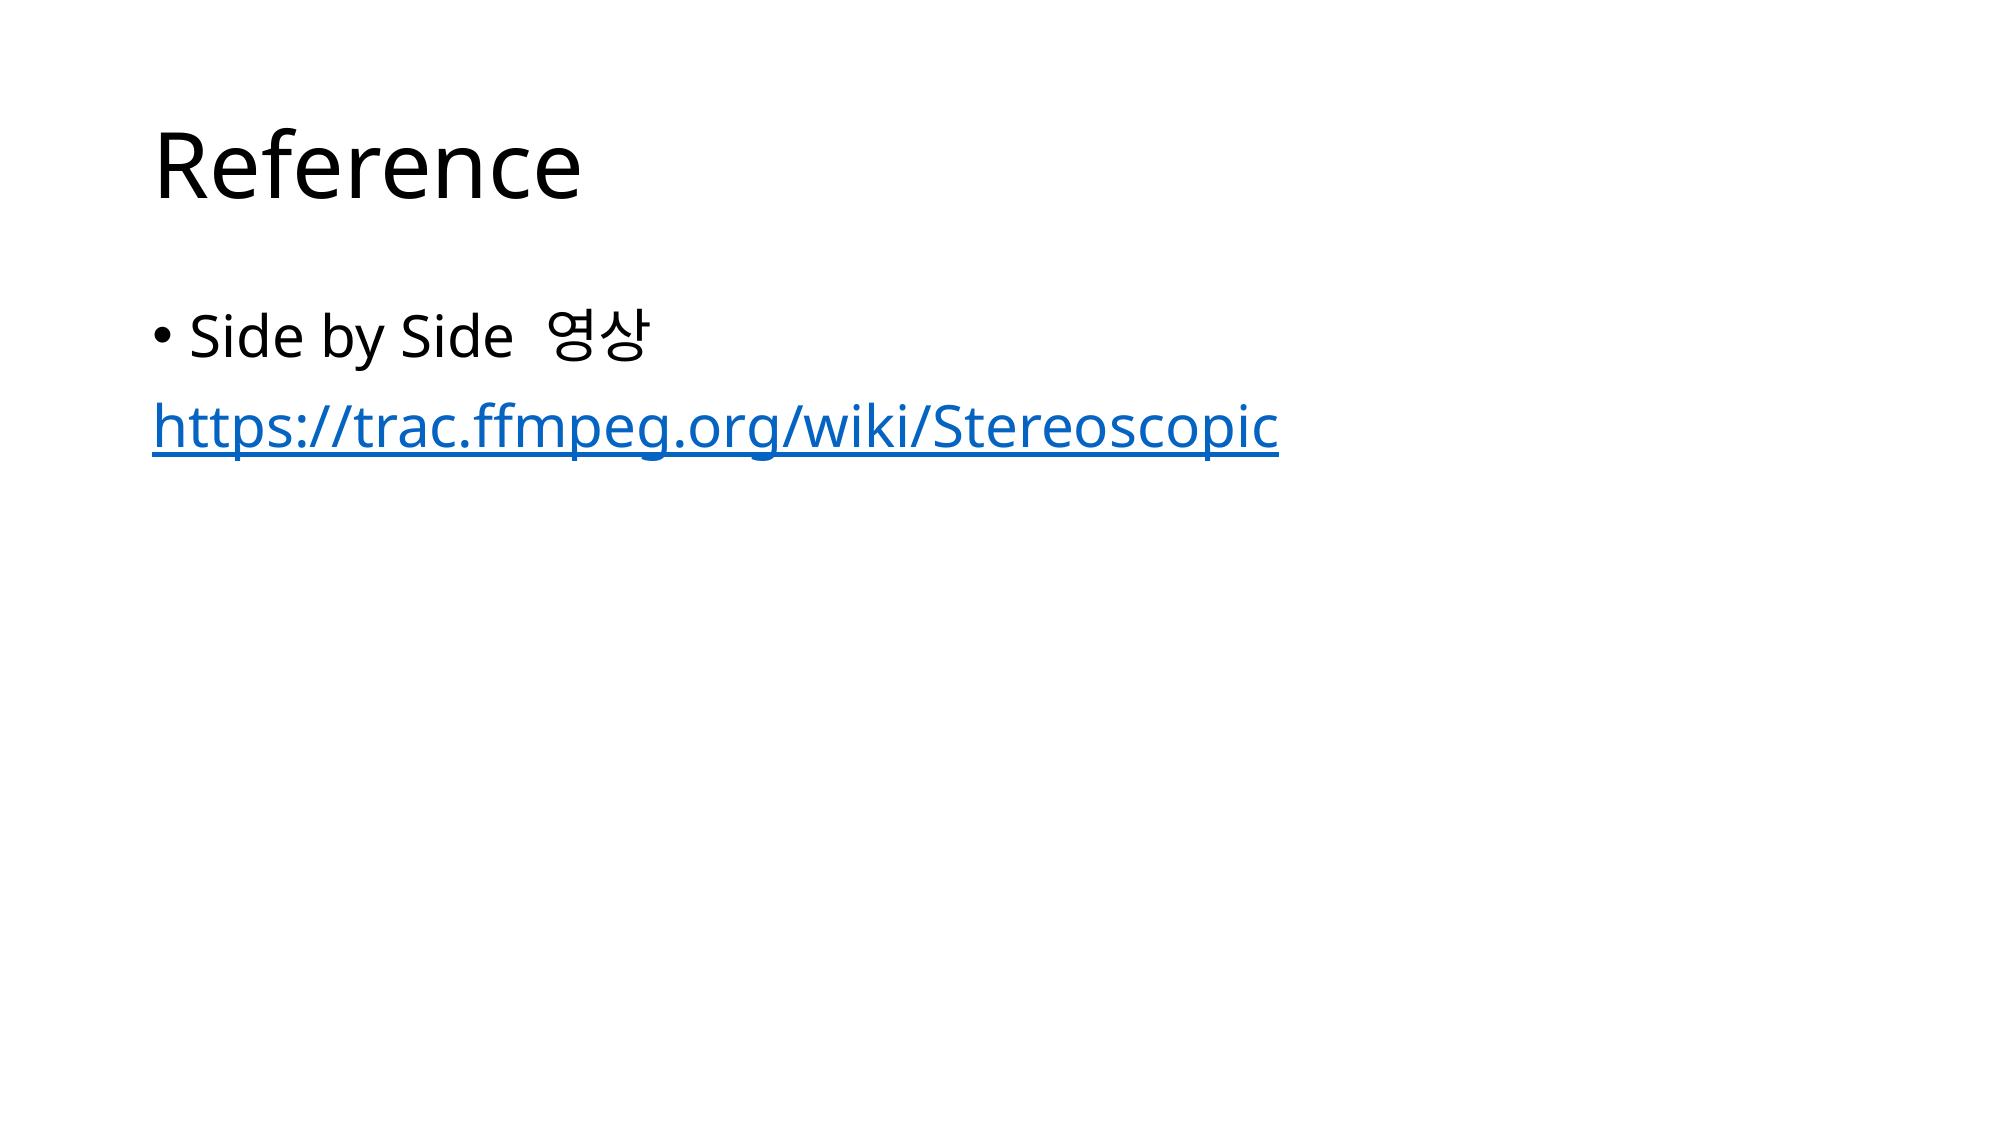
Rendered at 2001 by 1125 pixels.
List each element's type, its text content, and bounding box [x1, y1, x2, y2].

list Side by Side 영상 https://trac.ffmpeg.org/wiki/Stereoscopic [137, 299, 1863, 1014]
title Reference [137, 59, 1863, 278]
